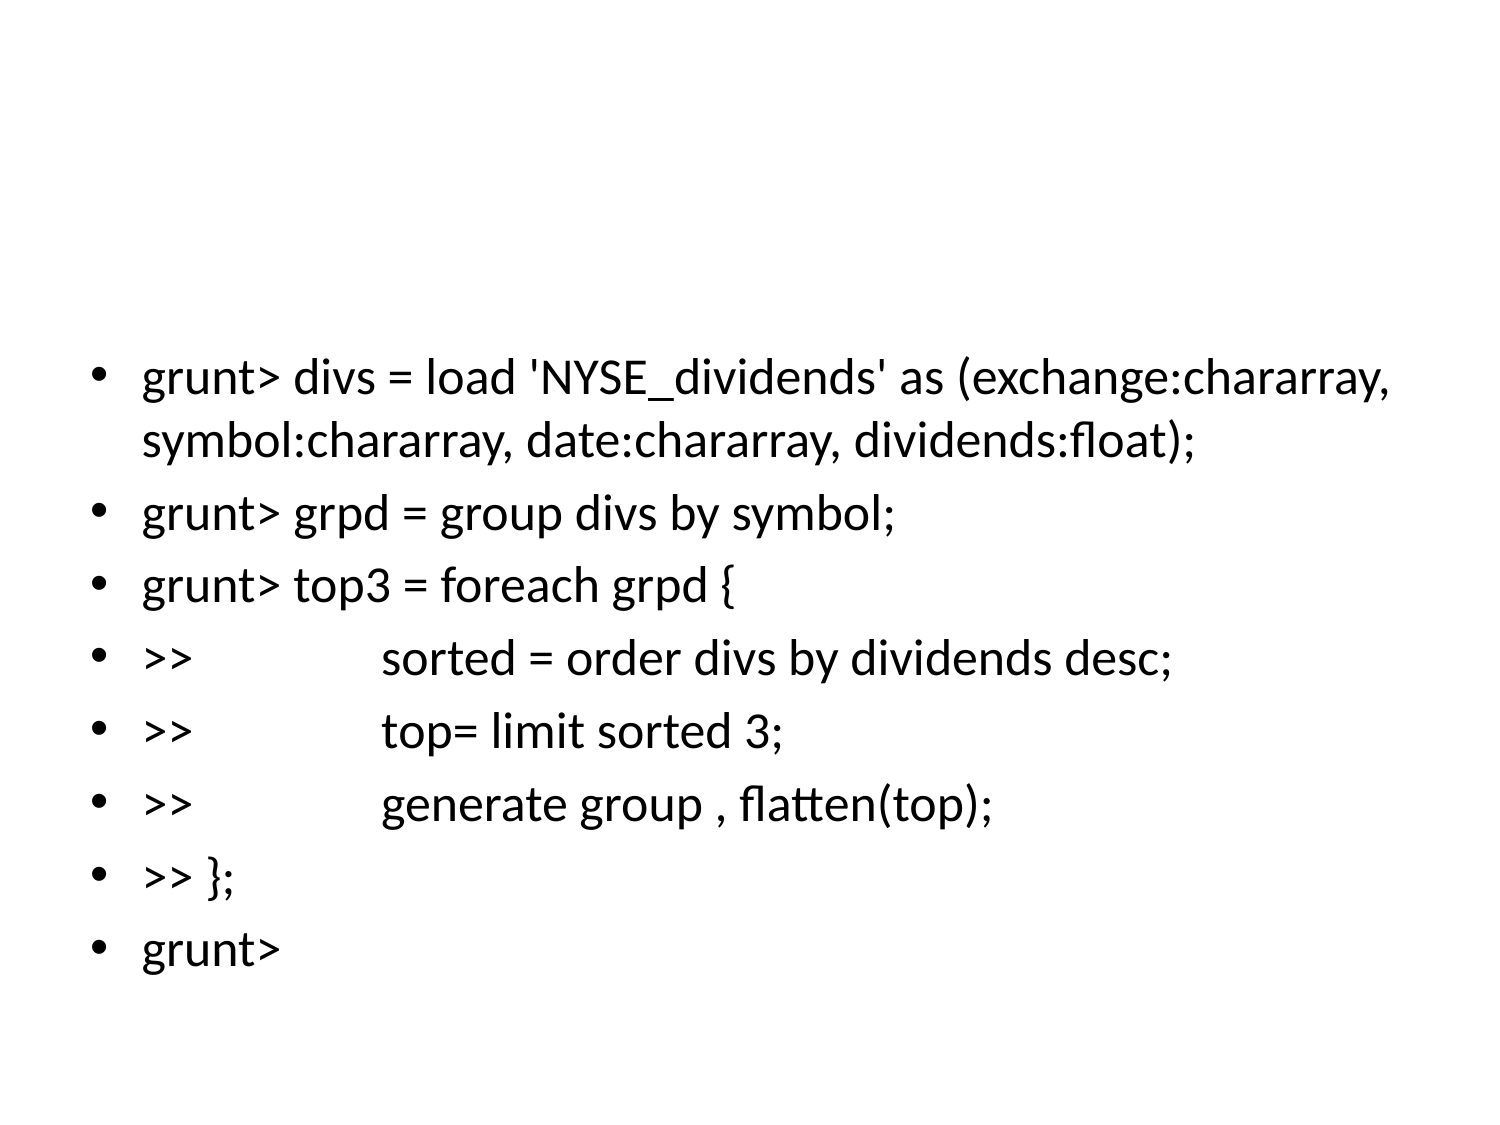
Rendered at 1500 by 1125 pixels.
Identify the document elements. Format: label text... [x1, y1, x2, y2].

list grunt> divs = load 'NYSE_dividends' as (exchange:chararray, symbol:chararray, date:chararray, dividends:float); grunt> grpd = group divs by symbol; grunt> top3 = foreach grpd { >> sorted = order divs by dividends desc; >> top= limit sorted 3; >> generate group , flatten(top); >> }; grunt> [75, 262, 1425, 1005]
